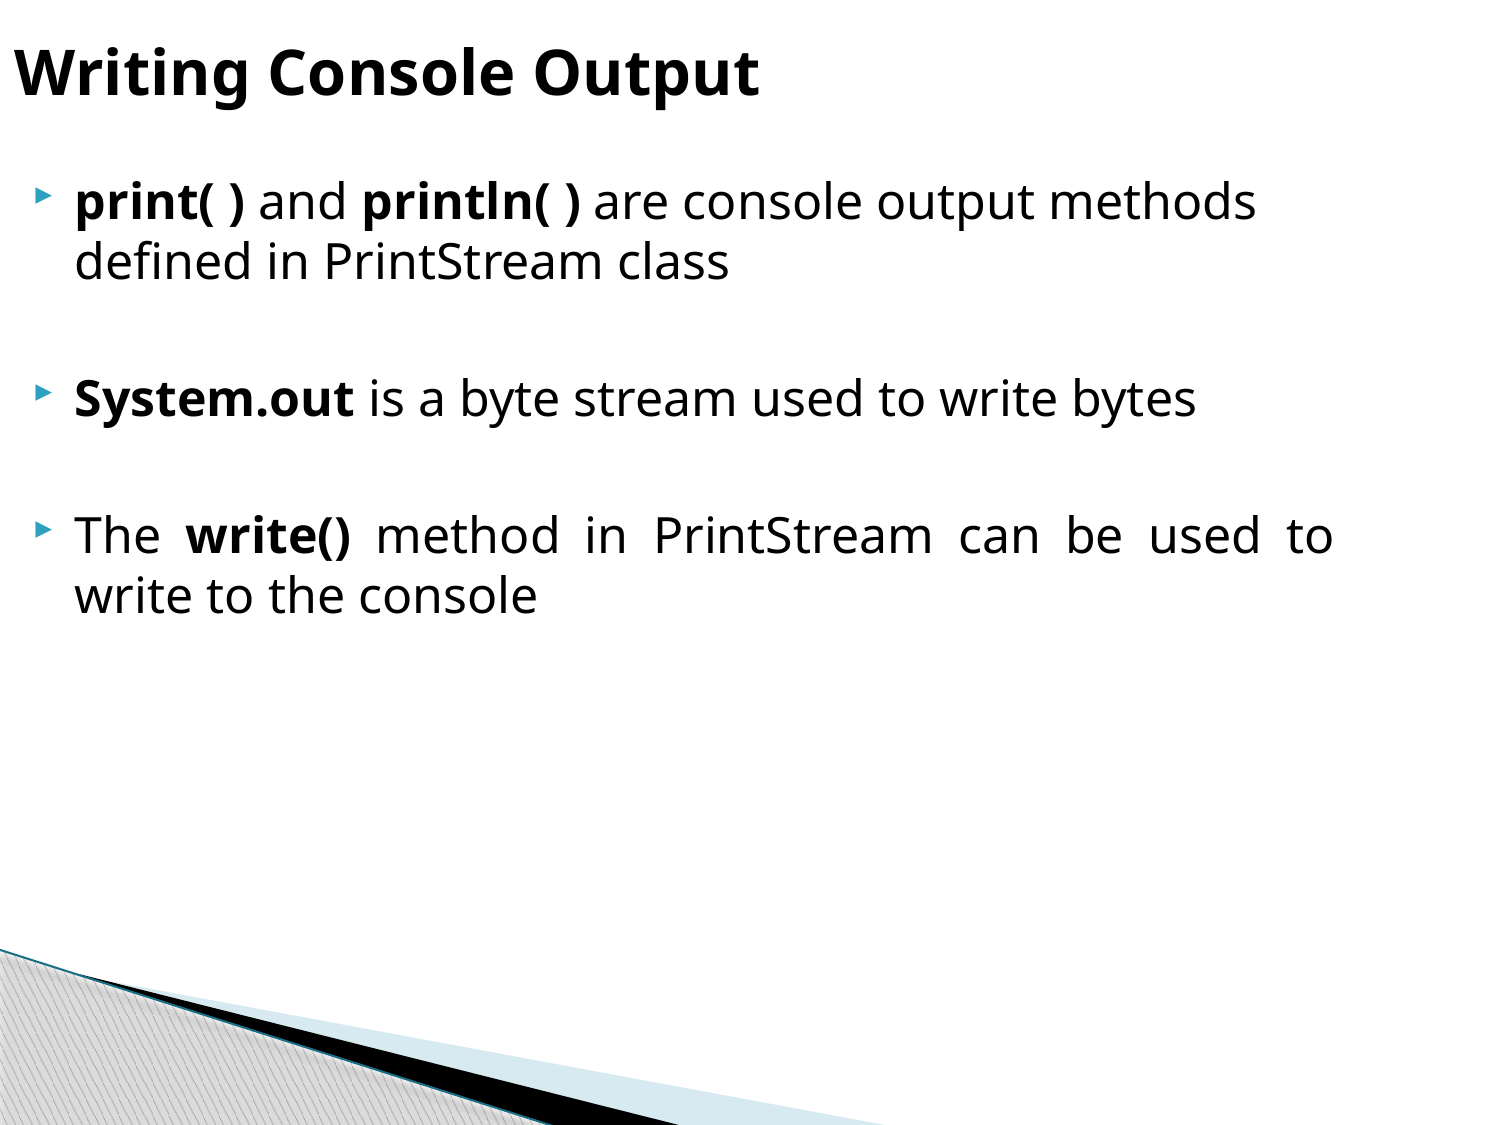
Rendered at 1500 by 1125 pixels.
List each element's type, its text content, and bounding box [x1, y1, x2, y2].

list print( ) and println( ) are console output methods defined in PrintStream class System.out is a byte stream used to write bytes The write() method in PrintStream can be used to write to the console [0, 162, 1350, 1046]
title Writing Console Output [0, 24, 1241, 116]
